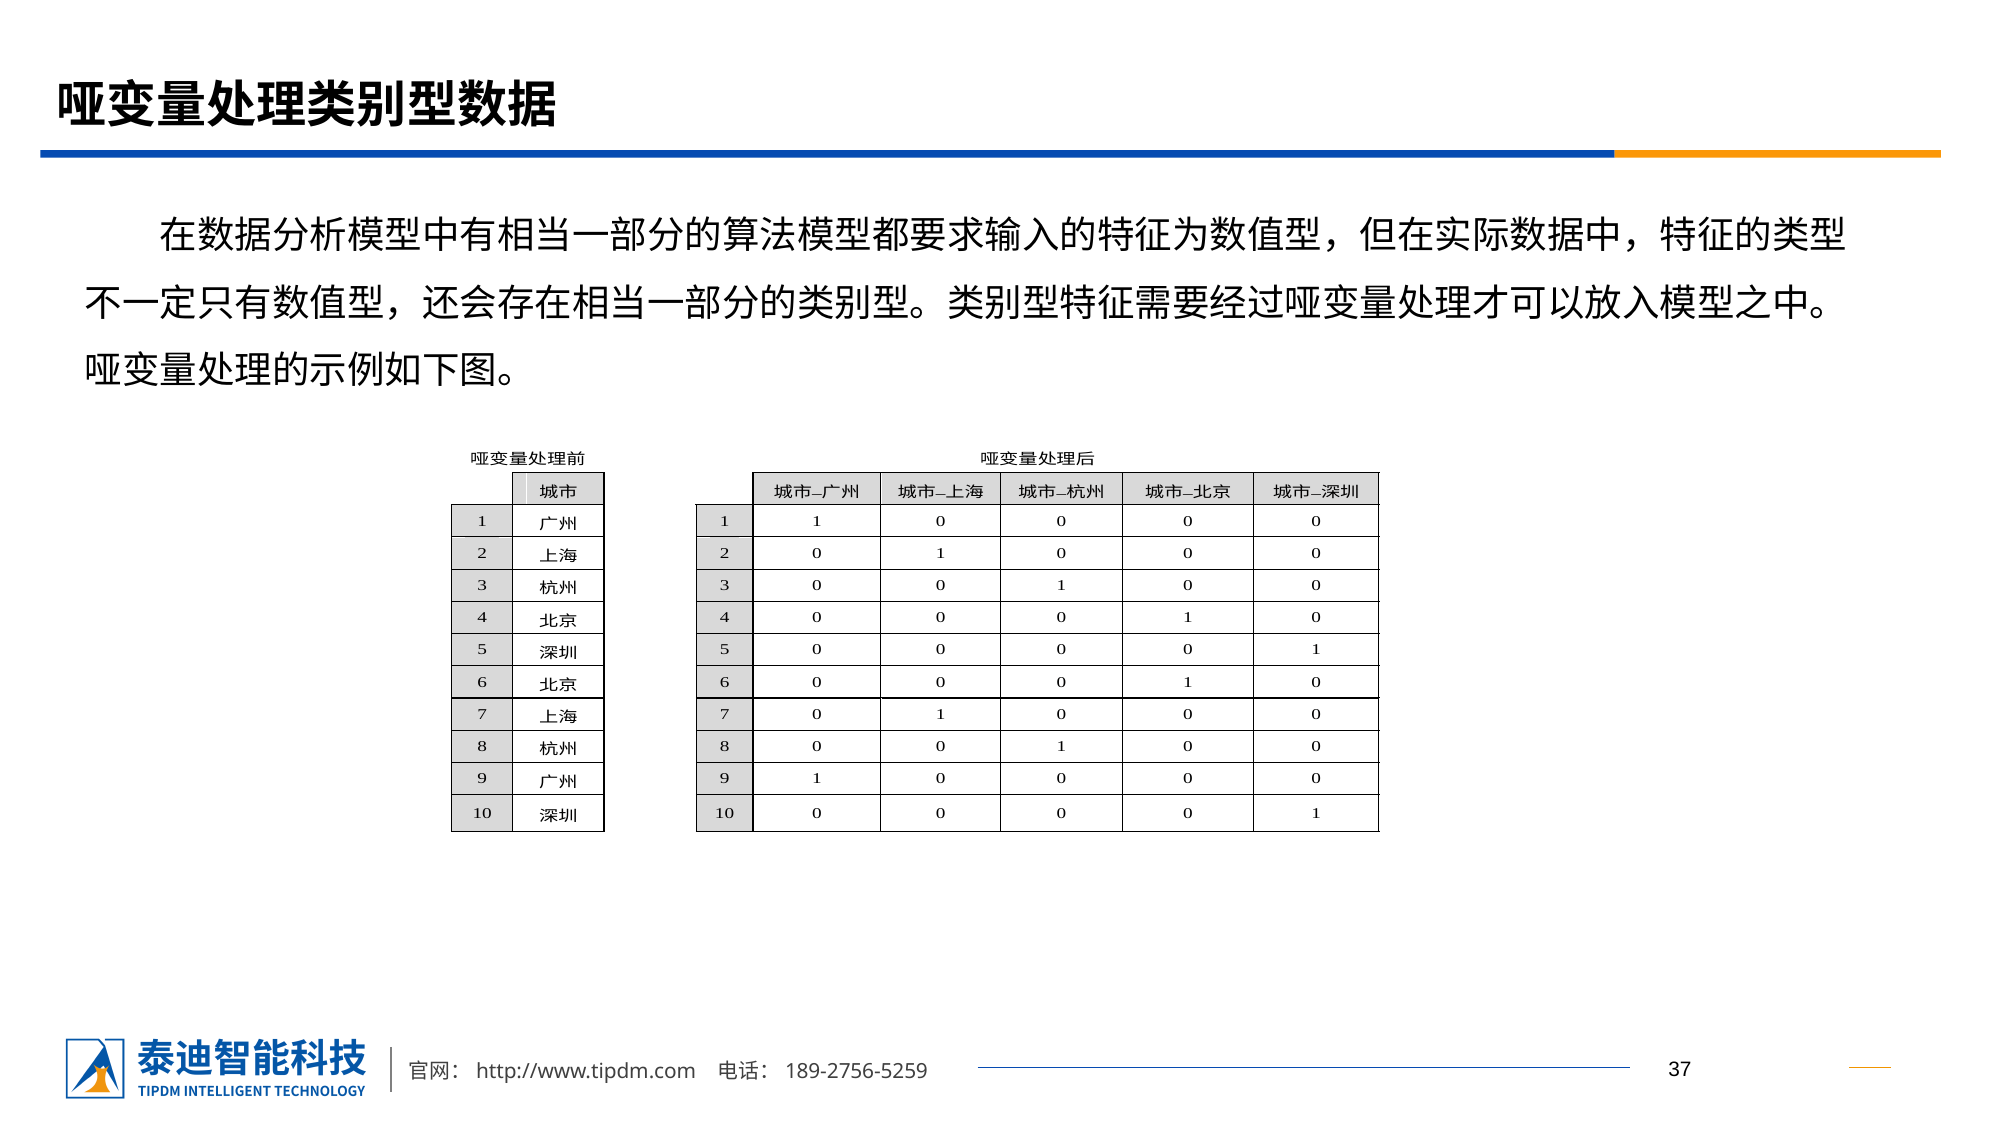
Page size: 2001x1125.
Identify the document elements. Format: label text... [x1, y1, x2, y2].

title 哑变量处理类别型数据 [41, 58, 1842, 146]
picture [52, 1028, 378, 1107]
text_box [442, 440, 1387, 950]
list 在数据分析模型中有相当一部分的算法模型都要求输入的特征为数值型，但在实际数据中，特征的类型不一定只有数值型，还会存在相当一部分的类别型。类别型特征需要经过哑变量处理才可以放入模型之中。哑变量处理的示例如下图。 [69, 181, 1892, 1010]
